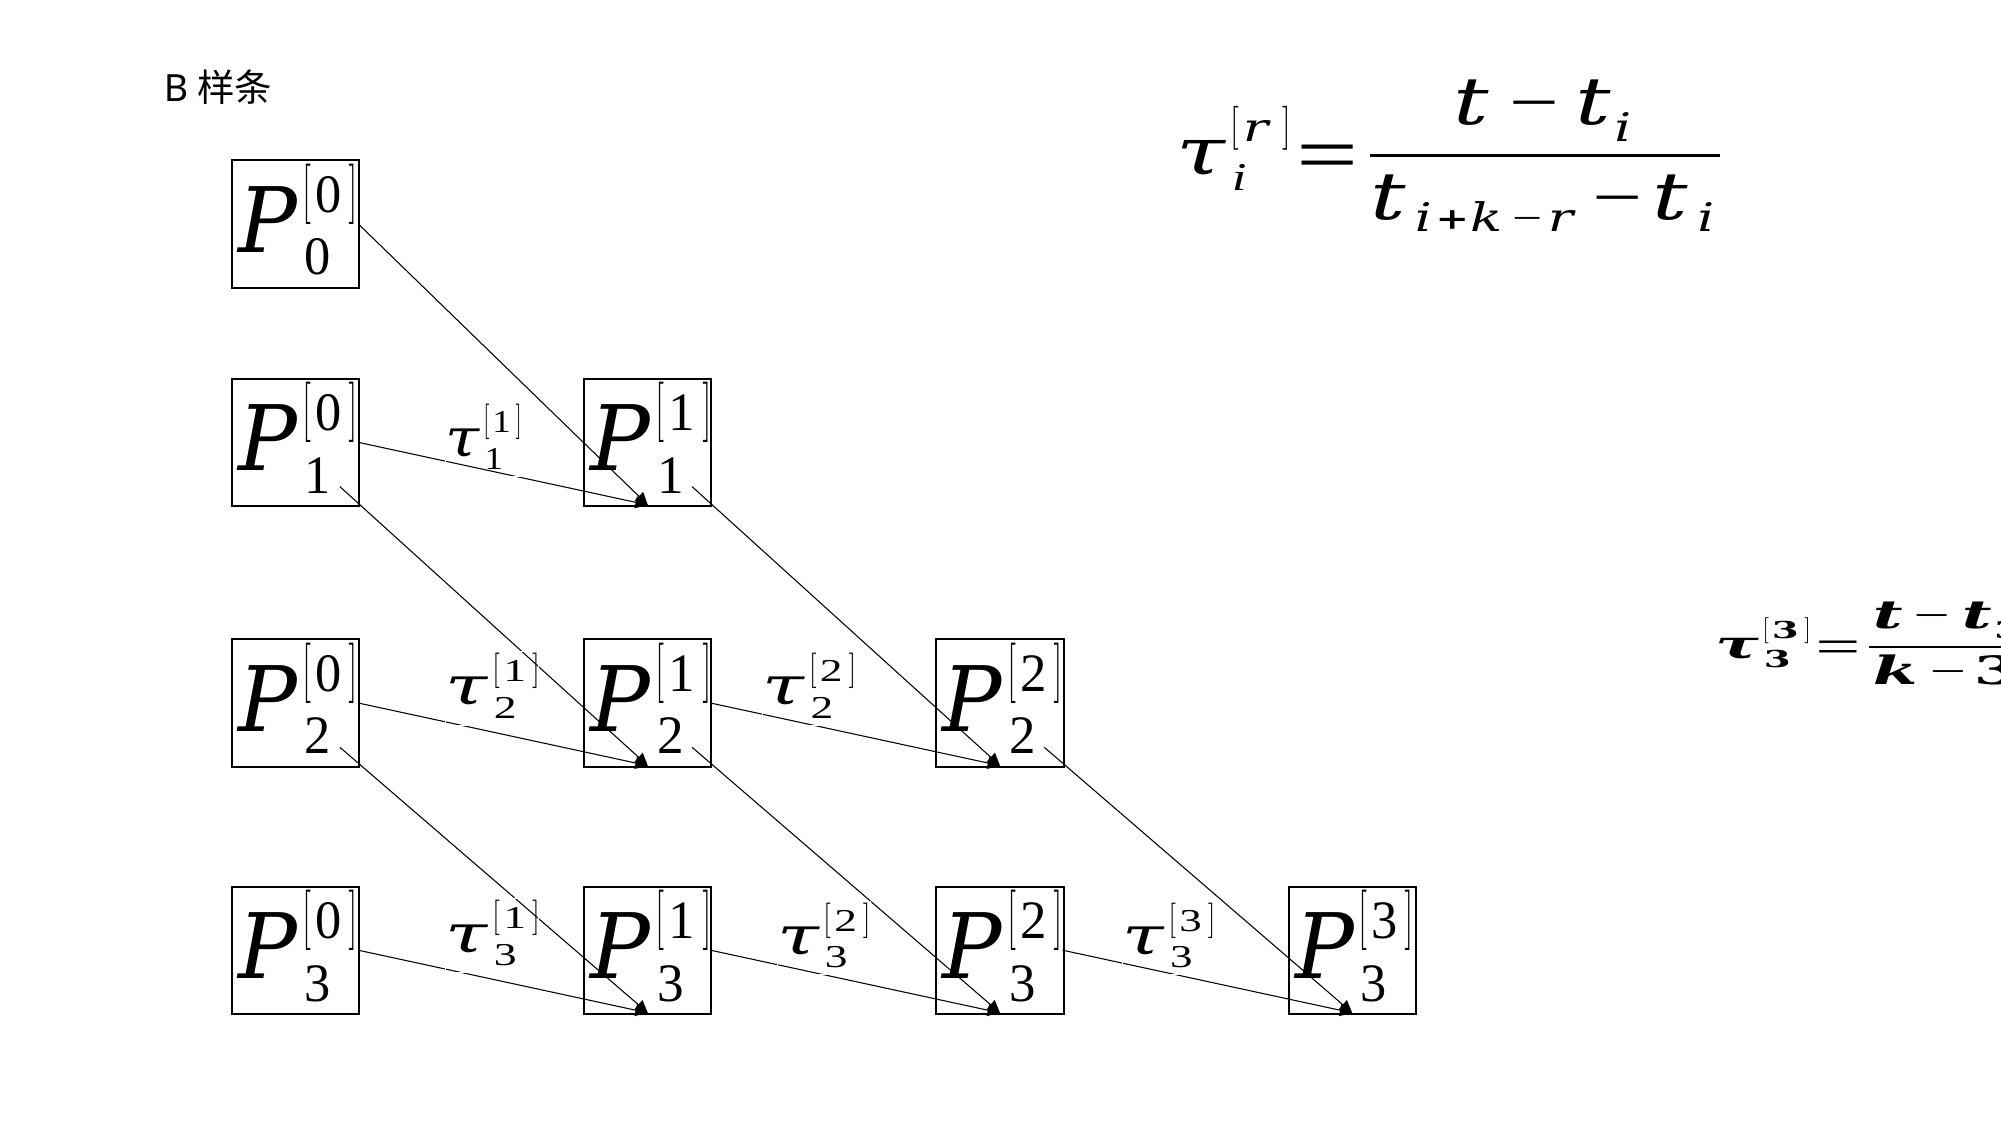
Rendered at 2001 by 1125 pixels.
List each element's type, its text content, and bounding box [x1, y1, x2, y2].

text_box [339, 747, 586, 951]
text_box B样条 [148, 56, 287, 117]
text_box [692, 747, 938, 951]
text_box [692, 486, 938, 703]
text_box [1044, 747, 1290, 951]
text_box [339, 486, 586, 703]
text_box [358, 223, 586, 443]
